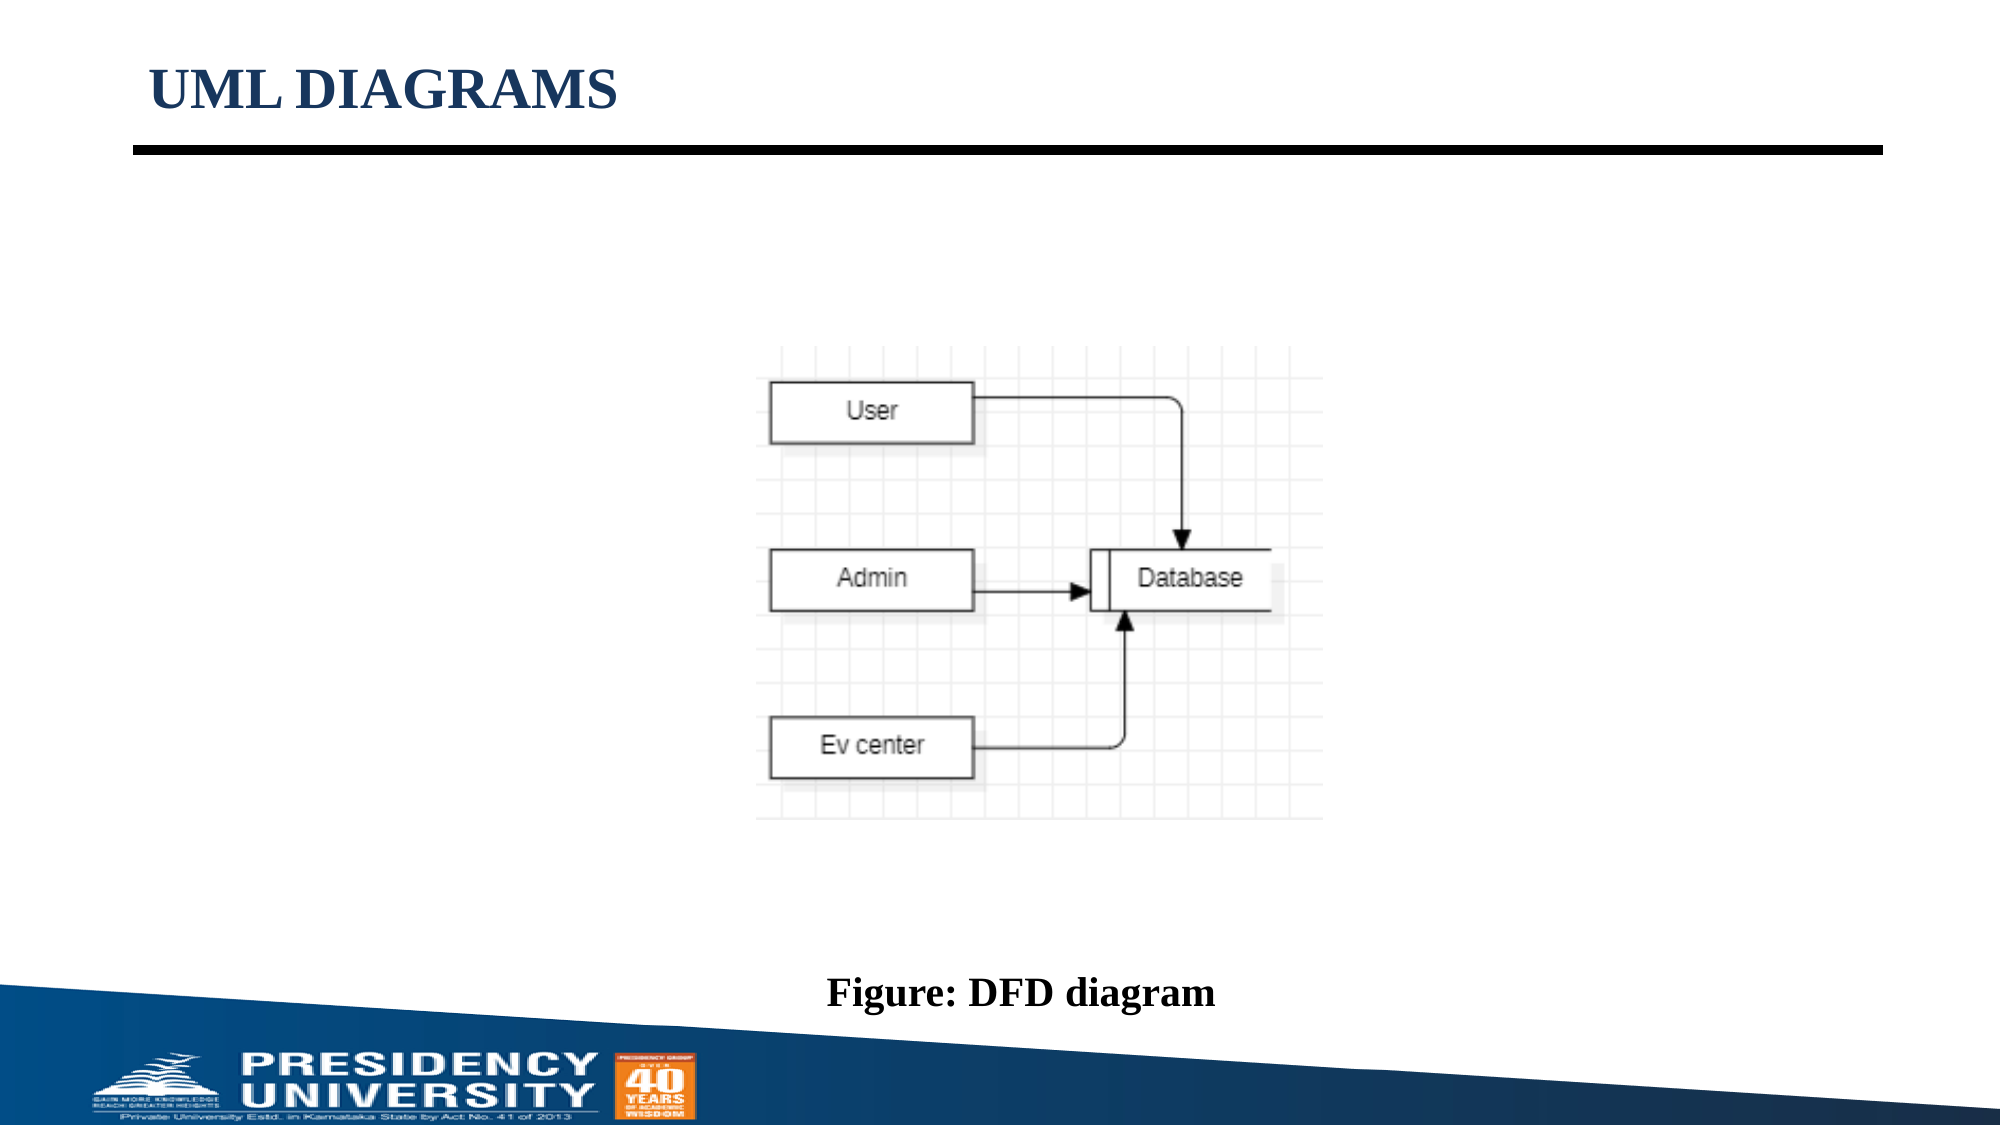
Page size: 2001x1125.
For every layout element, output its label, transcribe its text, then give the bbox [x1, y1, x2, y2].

picture [755, 346, 1323, 821]
title UML DIAGRAMS [133, 45, 1884, 125]
picture [0, 982, 2000, 1125]
text_box Figure: DFD diagram [720, 957, 1323, 1022]
